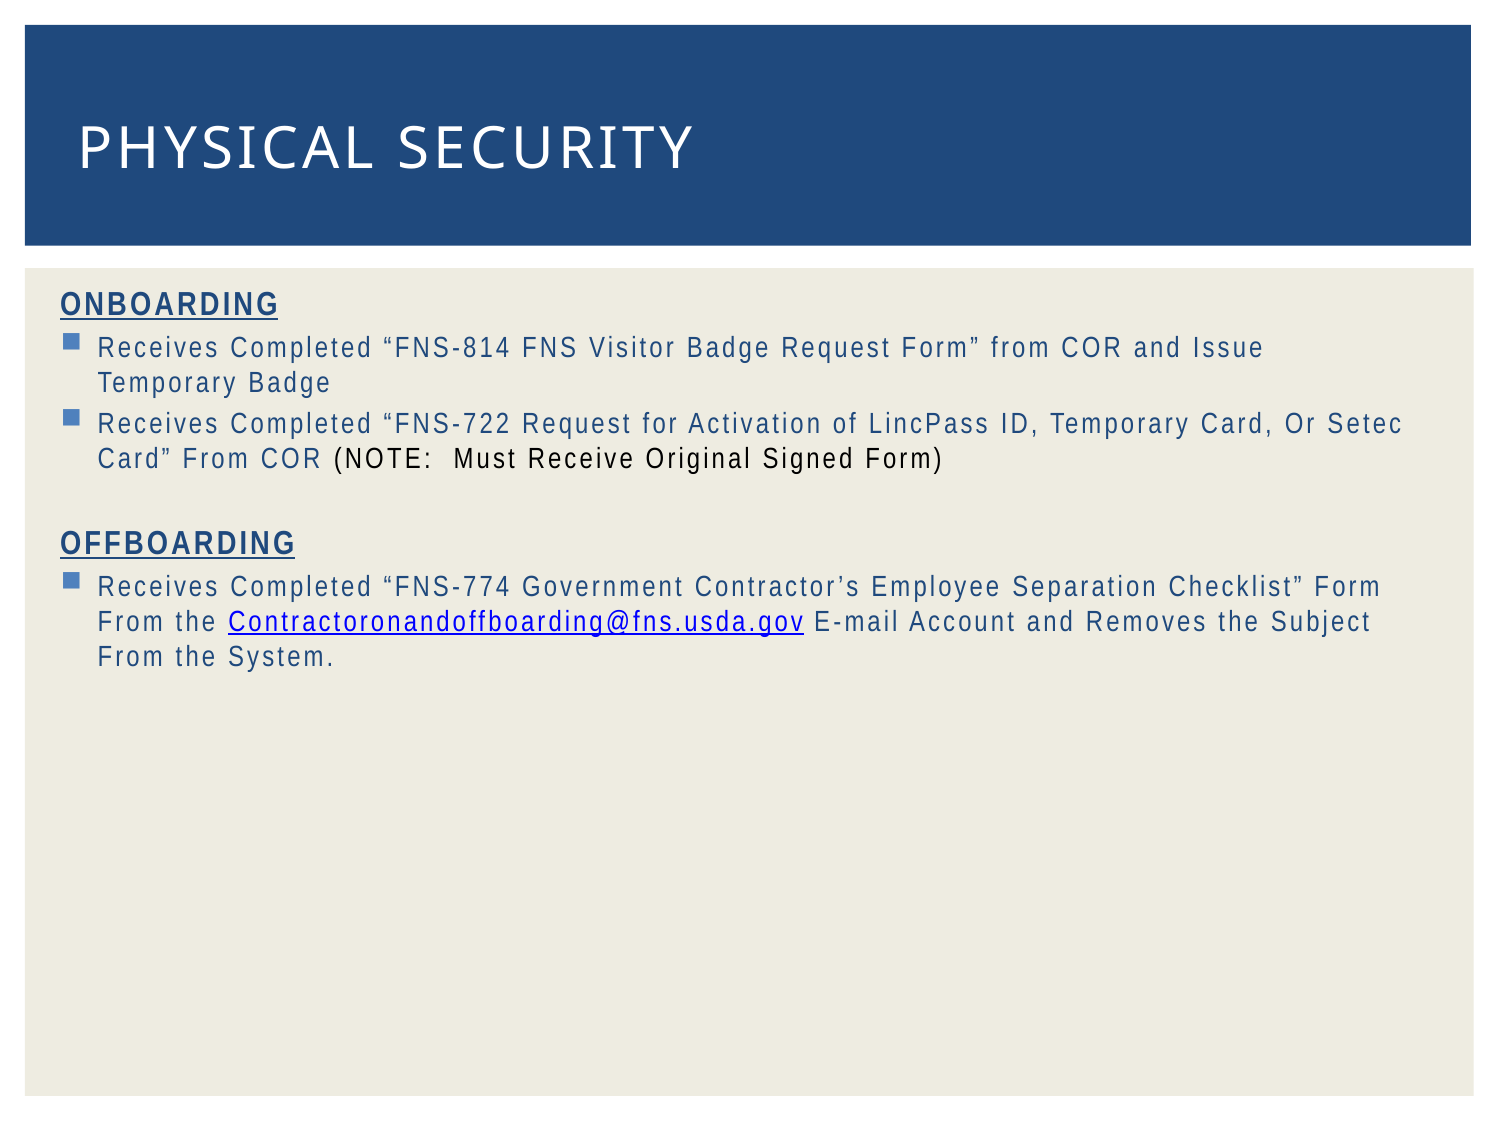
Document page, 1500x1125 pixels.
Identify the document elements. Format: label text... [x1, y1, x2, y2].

list ONBOARDING Receives Completed “FNS-814 FNS Visitor Badge Request Form” from COR and Issue Temporary Badge Receives Completed “FNS-722 Request for Activation of LincPass ID, Temporary Card, Or Setec Card” From COR (NOTE: Must Receive Original Signed Form) OFFBOARDING Receives Completed “FNS-774 Government Contractor’s Employee Separation Checklist” Form From the Contractoronandoffboarding@fns.usda.gov E-mail Account and Removes the Subject From the System. [37, 275, 1425, 1005]
title Physical security [62, 58, 1438, 232]
